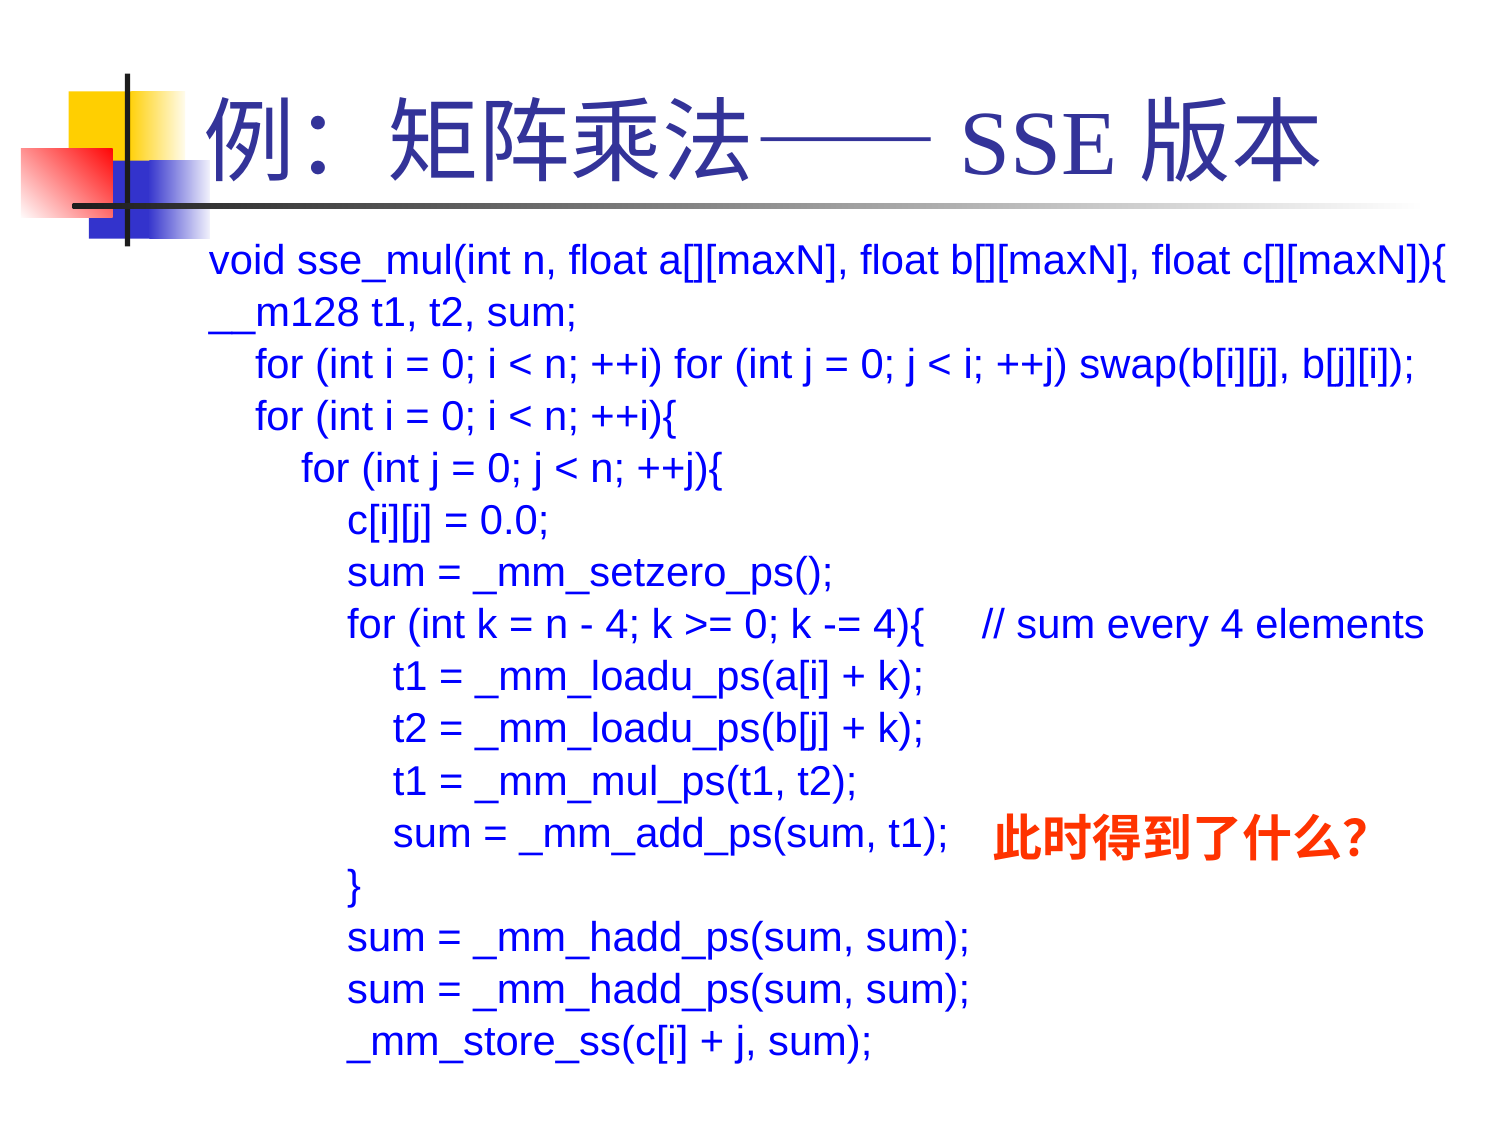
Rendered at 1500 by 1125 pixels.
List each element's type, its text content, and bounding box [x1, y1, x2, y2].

title 例：矩阵乘法——SSE版本 [188, 12, 1468, 200]
text_box 此时得到了什么？ [977, 798, 1408, 874]
list void sse_mul(int n, float a[][maxN], float b[][maxN], float c[][maxN]){ __m128 t1, t2, sum; for (int i = 0; i < n; ++i) for (int j = 0; j < i; ++j) swap(b[i][j], b[j][i]); for (int i = 0; i < n; ++i){ for (int j = 0; j < n; ++j){ c[i][j] = 0.0; sum = _mm_setzero_ps(); for (int k = n - 4; k >= 0; k -= 4){ // sum every 4 elements t1 = _mm_loadu_ps(a[i] + k); t2 = _mm_loadu_ps(b[j] + k); t1 = _mm_mul_ps(t1, t2); sum = _mm_add_ps(sum, t1); } sum = _mm_hadd_ps(sum, sum); sum = _mm_hadd_ps(sum, sum); _mm_store_ss(c[i] + j, sum); [193, 224, 1469, 1000]
